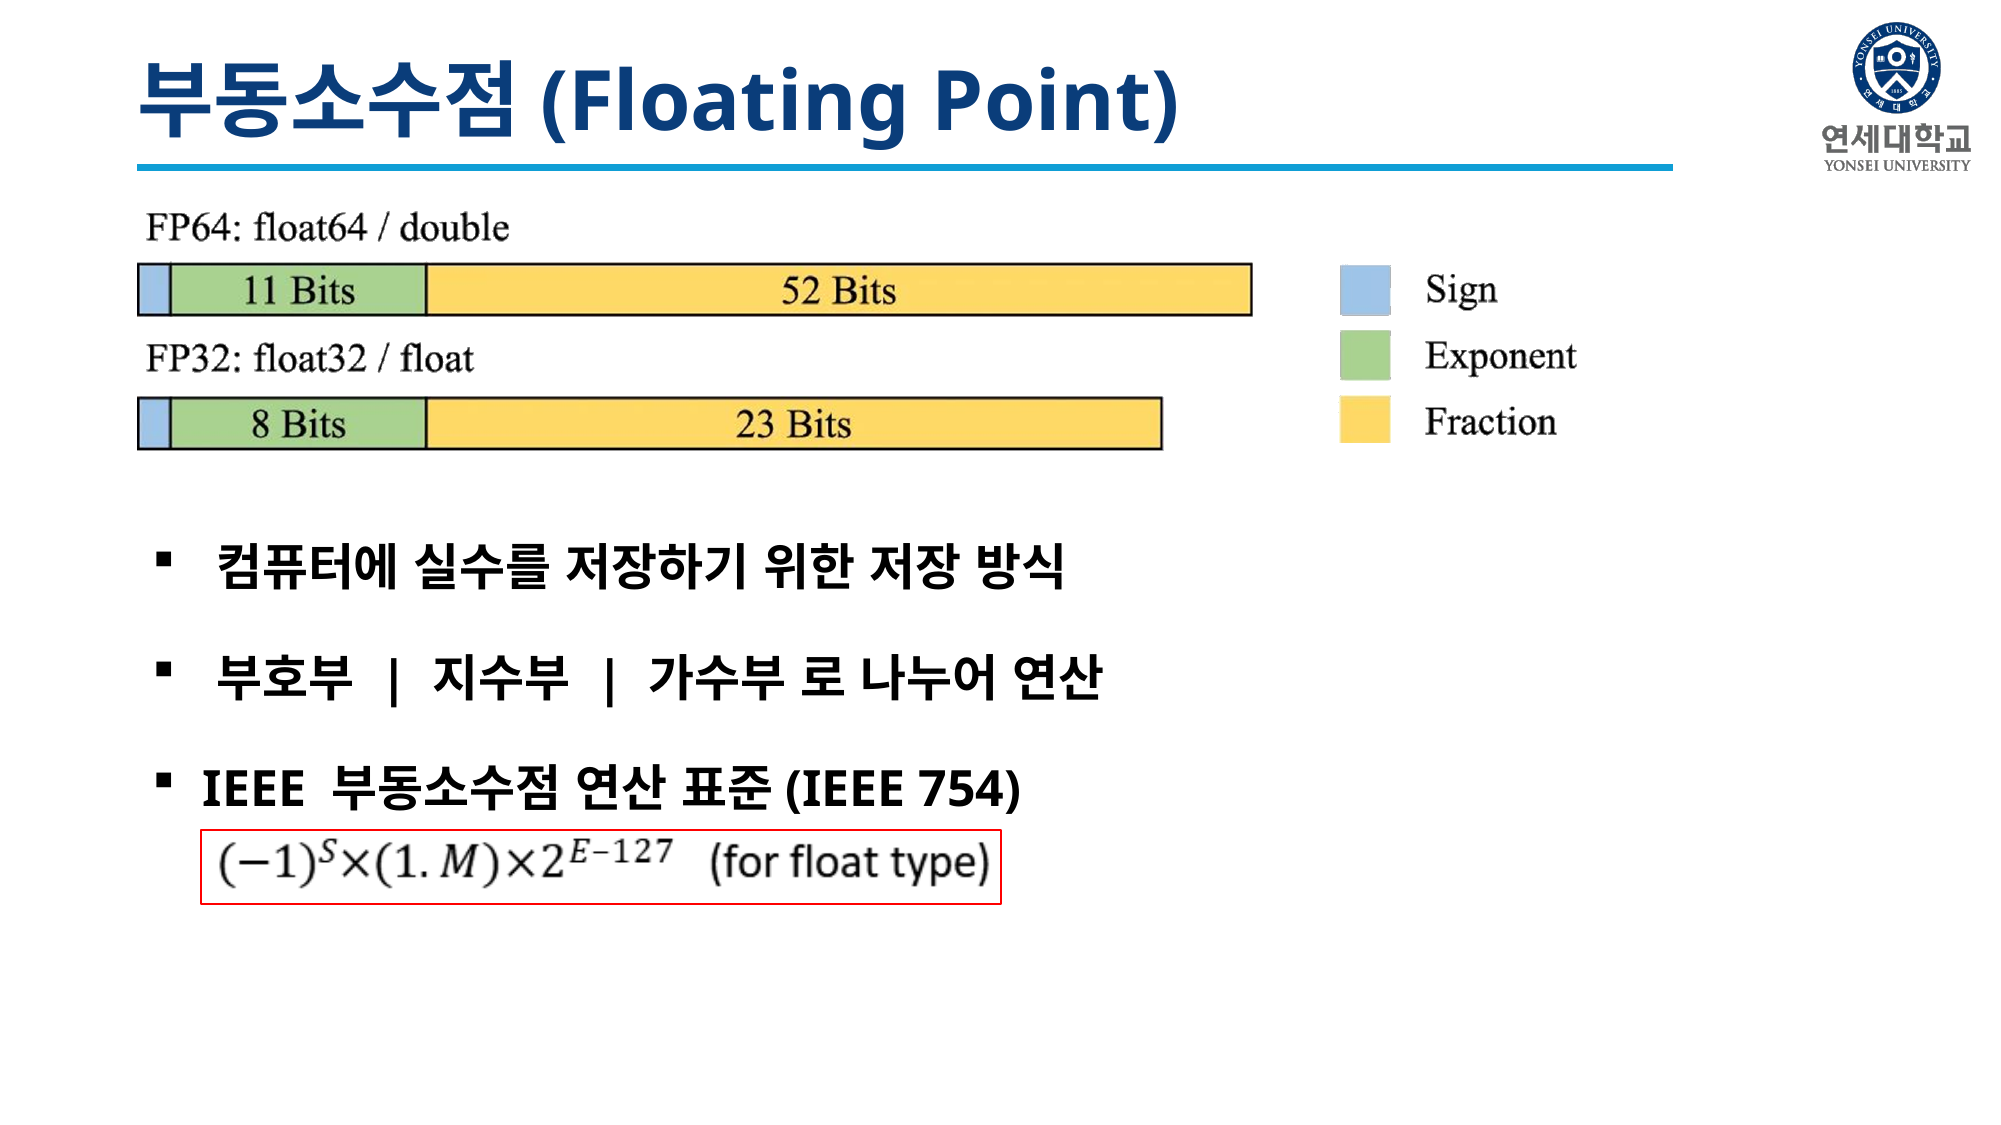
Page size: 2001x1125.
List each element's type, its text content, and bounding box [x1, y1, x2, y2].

picture [201, 830, 1001, 904]
list 컴퓨터에 실수를 저장하기 위한 저장 방식 부호부 | 지수부 | 가수부 로 나누어 연산 IEEE 부동소수점 연산 표준(IEEE 754) [137, 497, 1863, 936]
title 부동소수점(Floating Point) [137, 29, 1823, 178]
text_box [136, 210, 1577, 849]
picture [1822, 22, 1971, 171]
